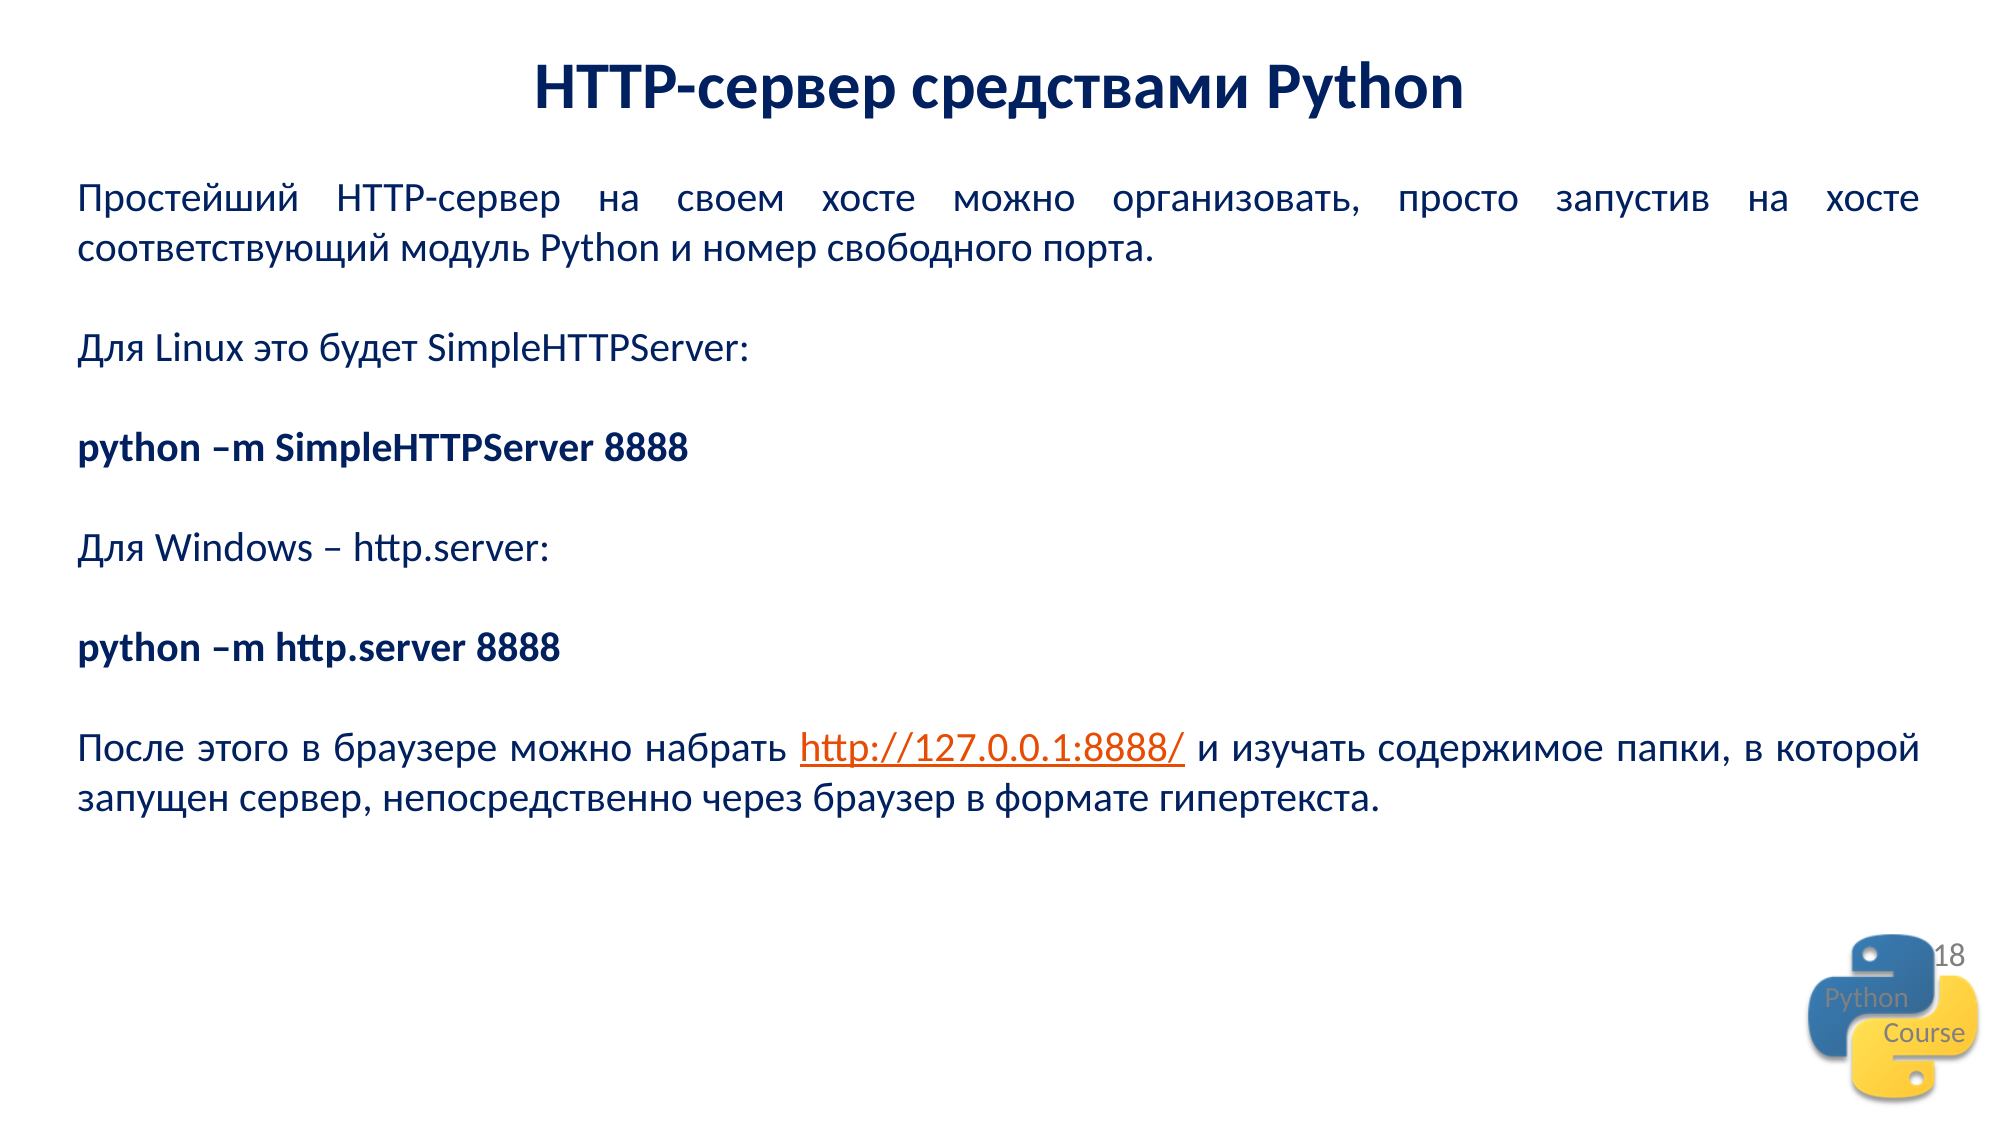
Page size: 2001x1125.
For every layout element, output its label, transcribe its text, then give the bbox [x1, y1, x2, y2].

title HTTP-сервер средствами Python [0, 34, 2000, 149]
picture [1936, 948, 1941, 964]
picture [1801, 932, 1985, 1110]
text_box Простейший HTTP-сервер на своем хосте можно организовать, просто запустив на хосте соответствующий модуль Python и номер свободного порта. Для Linux это будет SimpleHTTPServer: python –m SimpleHTTPServer 8888 Для Windows – http.server: python –m http.server 8888 После этого в браузере можно набрать http://127.0.0.1:8888/ и изучать содержимое папки, в которой запущен сервер, непосредственно через браузер в формате гипертекста. [62, 162, 1936, 1097]
